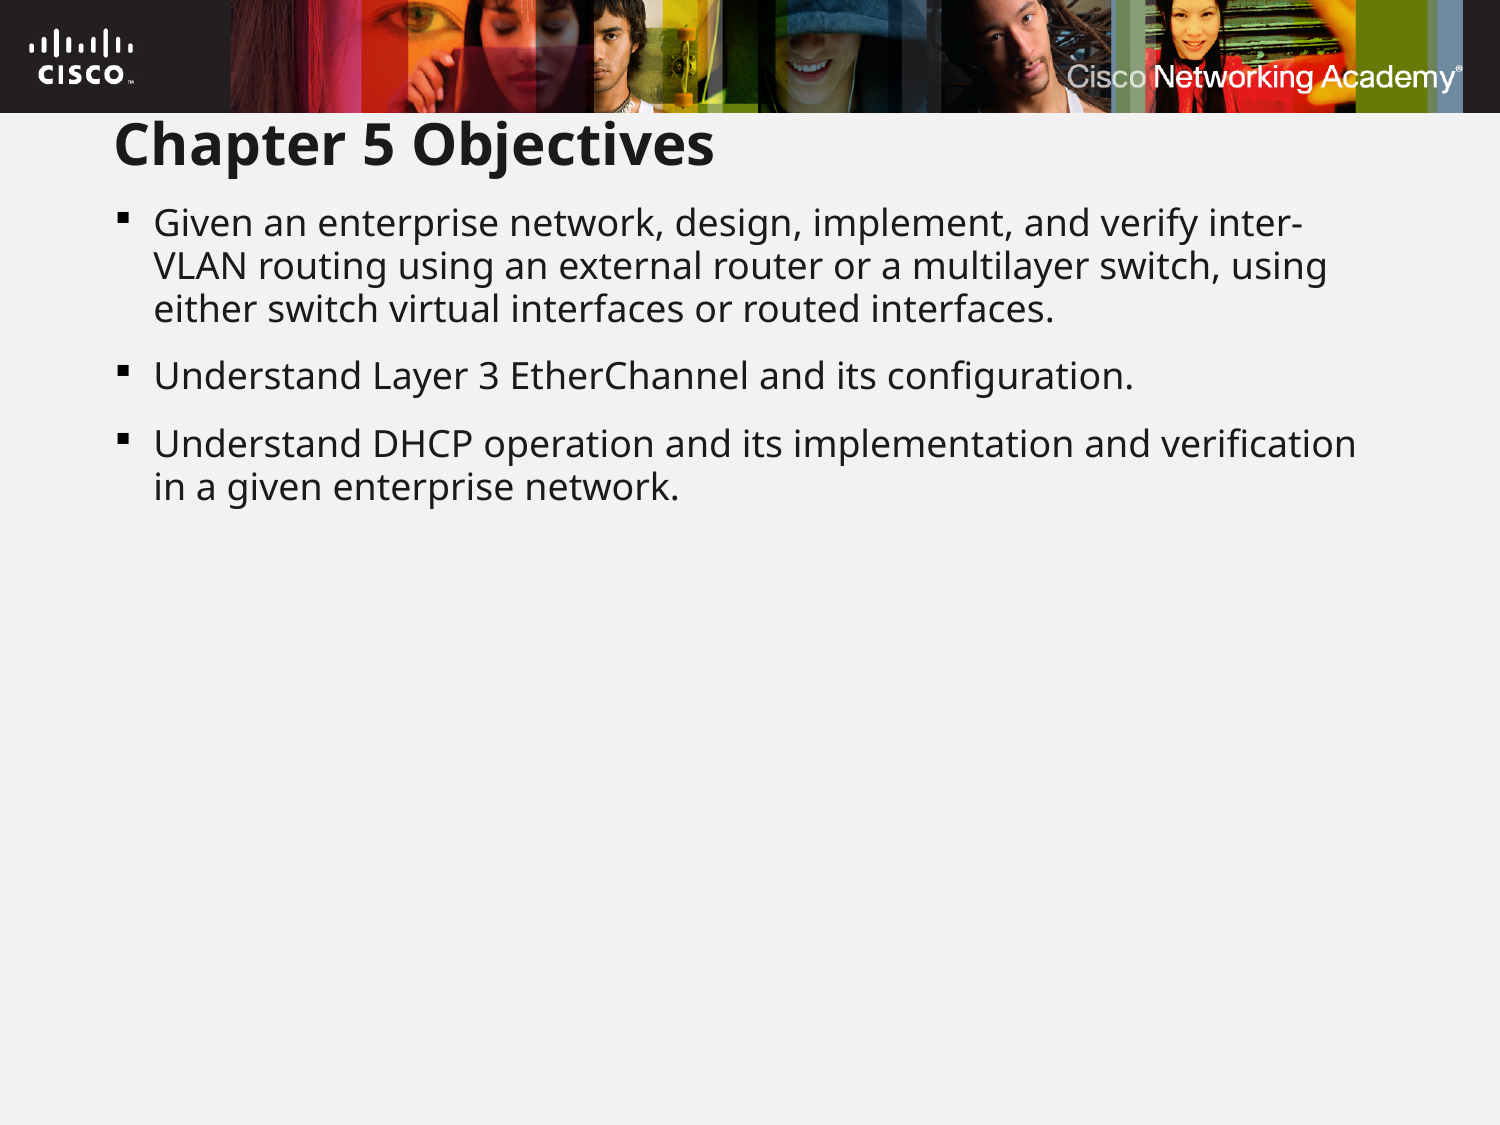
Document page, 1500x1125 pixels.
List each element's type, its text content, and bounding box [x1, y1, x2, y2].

title Chapter 5 Objectives [107, 0, 1444, 185]
picture [1444, 0, 1500, 113]
list Given an enterprise network, design, implement, and verify inter-VLAN routing using an external router or a multilayer switch, using either switch virtual interfaces or routed interfaces. Understand Layer 3 EtherChannel and its configuration. Understand DHCP operation and its implementation and verification in a given enterprise network. [107, 196, 1411, 1125]
picture [0, 0, 107, 113]
